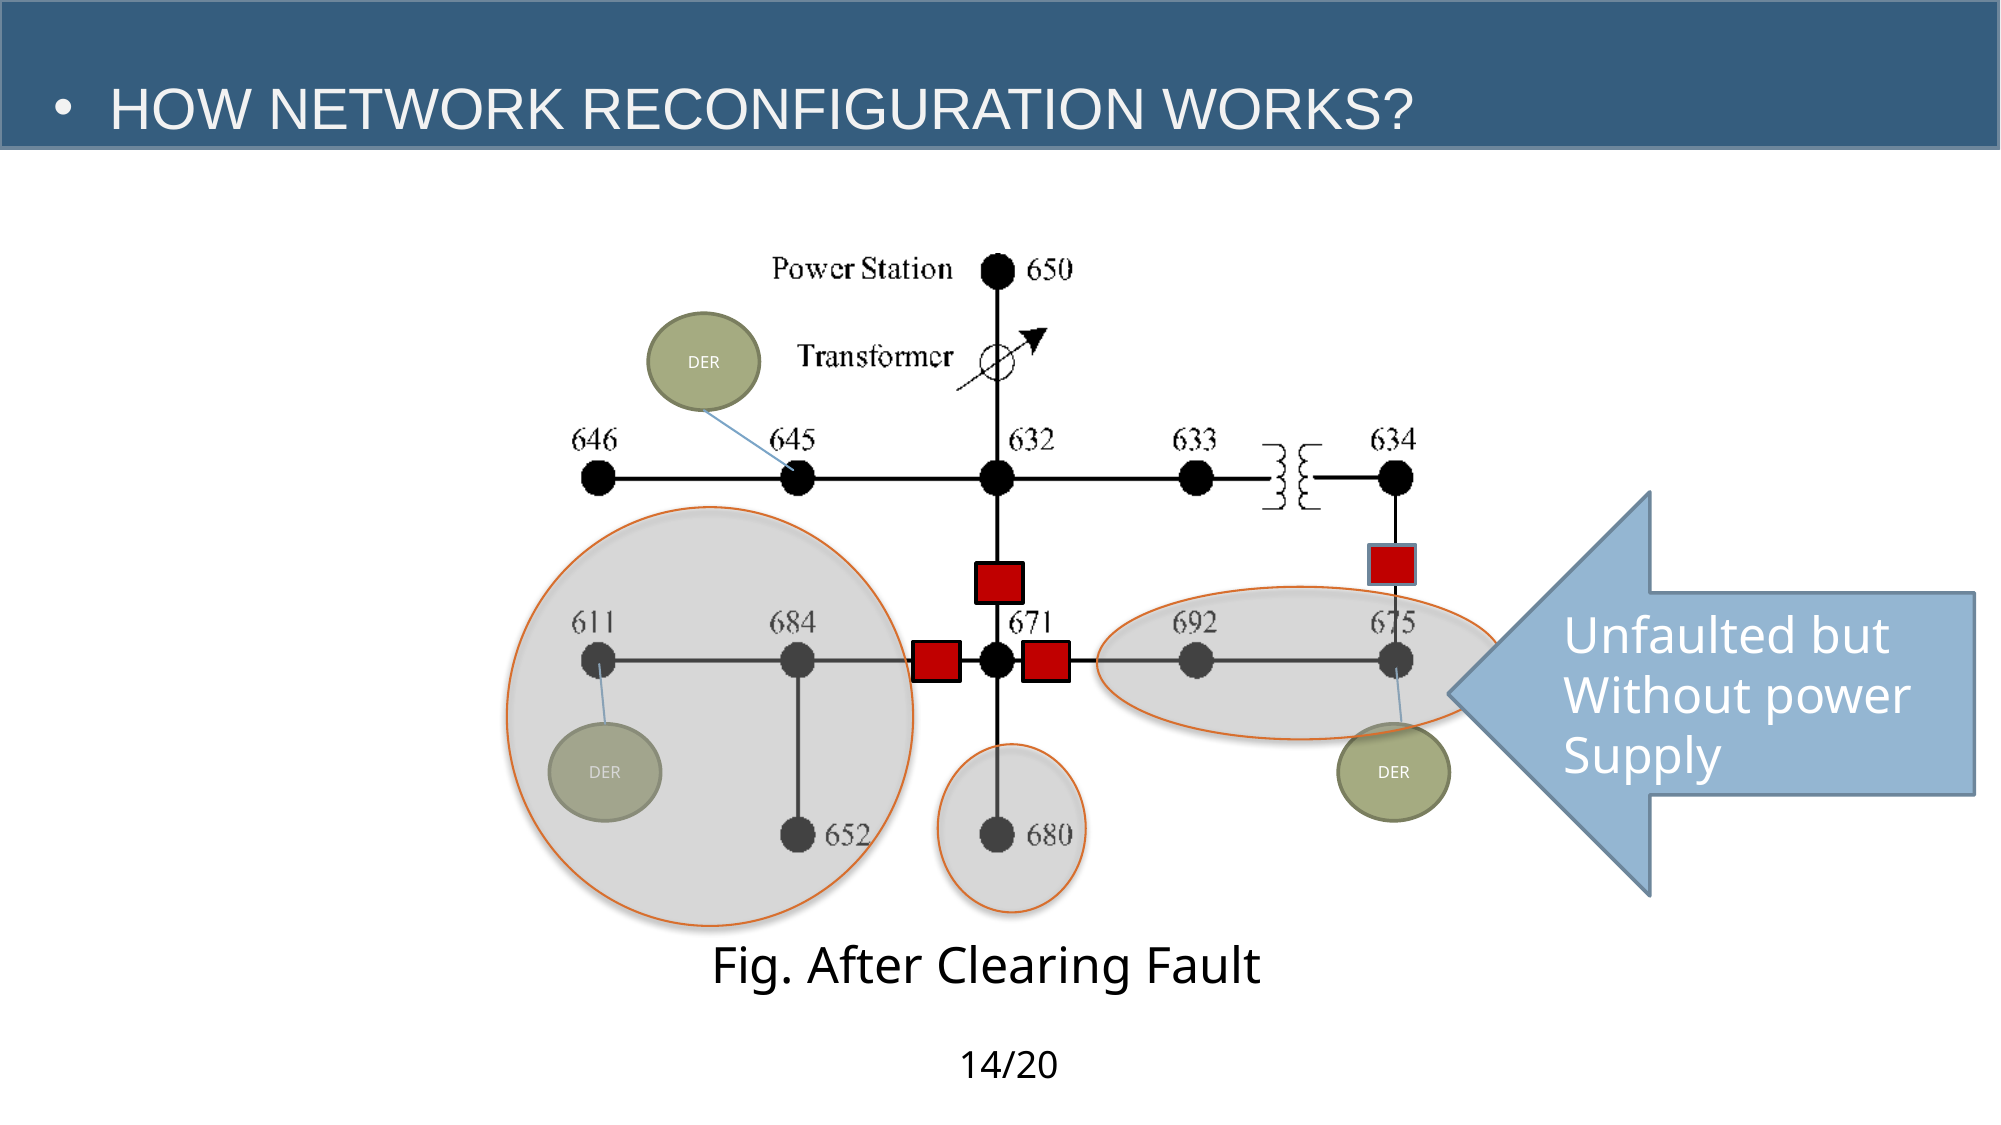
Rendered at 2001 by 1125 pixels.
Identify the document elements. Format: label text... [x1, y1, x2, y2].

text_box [548, 252, 1450, 854]
text_box [505, 595, 543, 838]
text_box [564, 864, 856, 927]
text_box [1456, 706, 1461, 714]
text_box [943, 864, 1080, 914]
text_box Fig. After Clearing Fault [696, 925, 1303, 1001]
text_box Unfaulted but Without power Supply [1456, 490, 1977, 898]
text_box 14/20 [944, 1033, 1074, 1094]
text_box [1456, 613, 1497, 682]
title How Network Reconfiguration works? [38, 0, 1961, 149]
